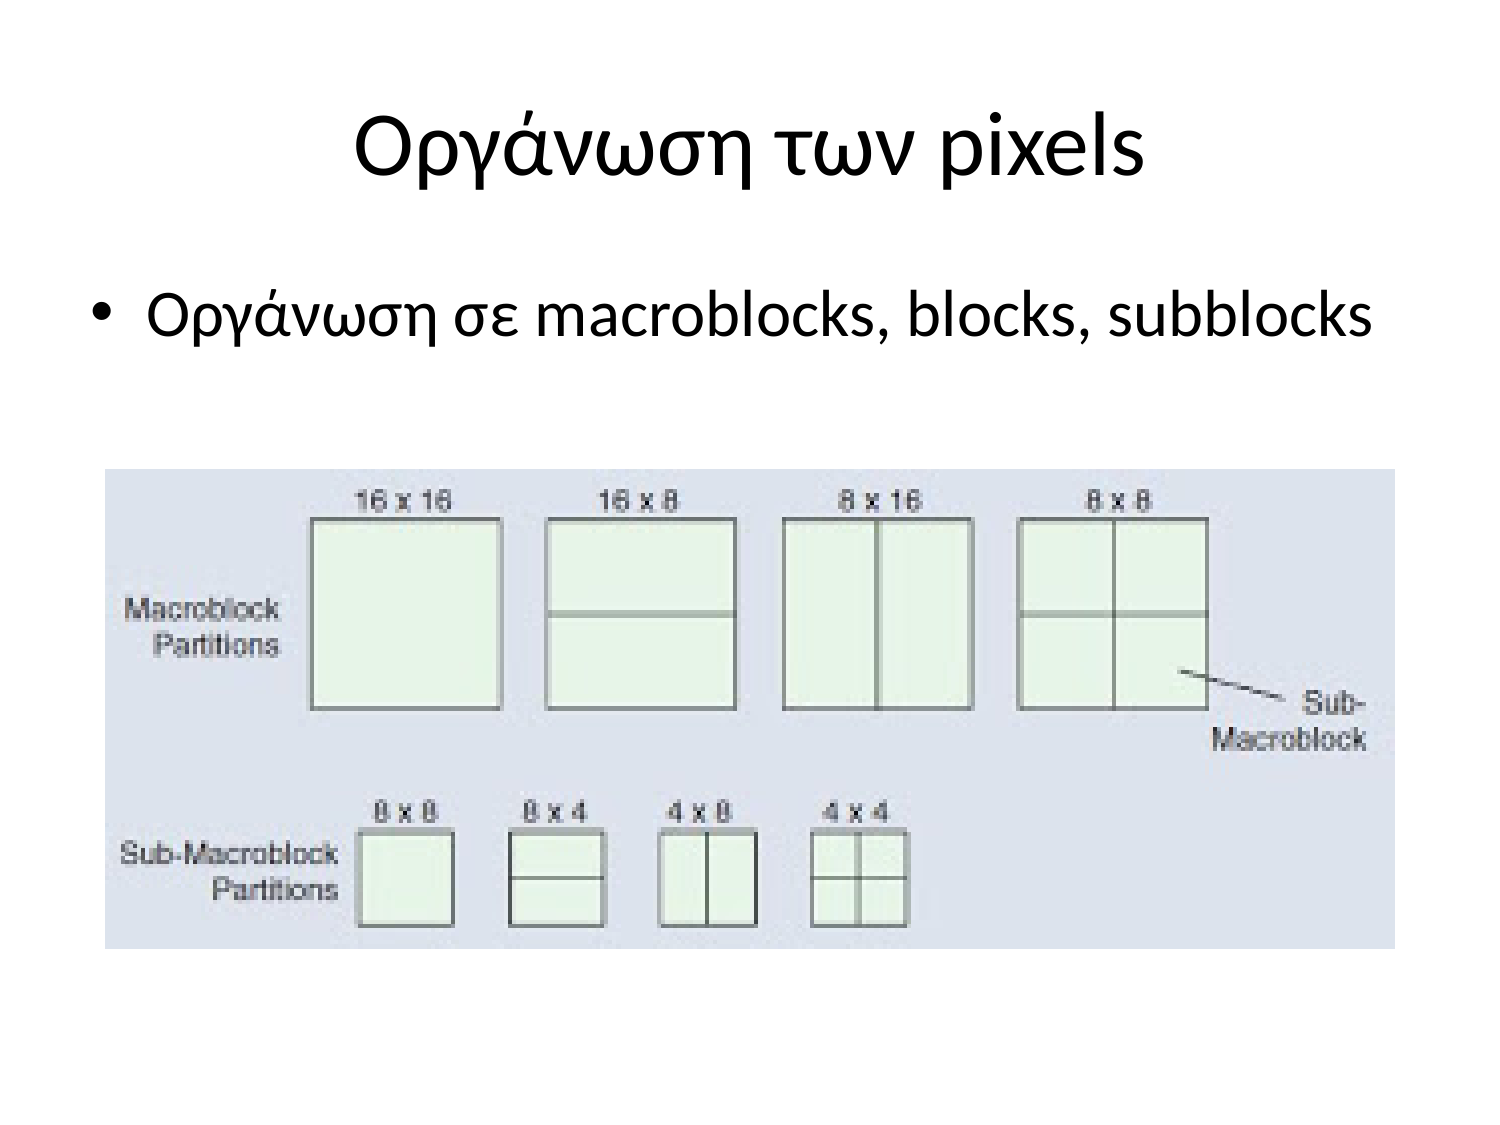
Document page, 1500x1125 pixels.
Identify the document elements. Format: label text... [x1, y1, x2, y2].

picture [104, 469, 1395, 950]
title Οργάνωση των pixels [75, 45, 1425, 233]
list Οργάνωση σε macroblocks, blocks, subblocks [75, 262, 1425, 1005]
